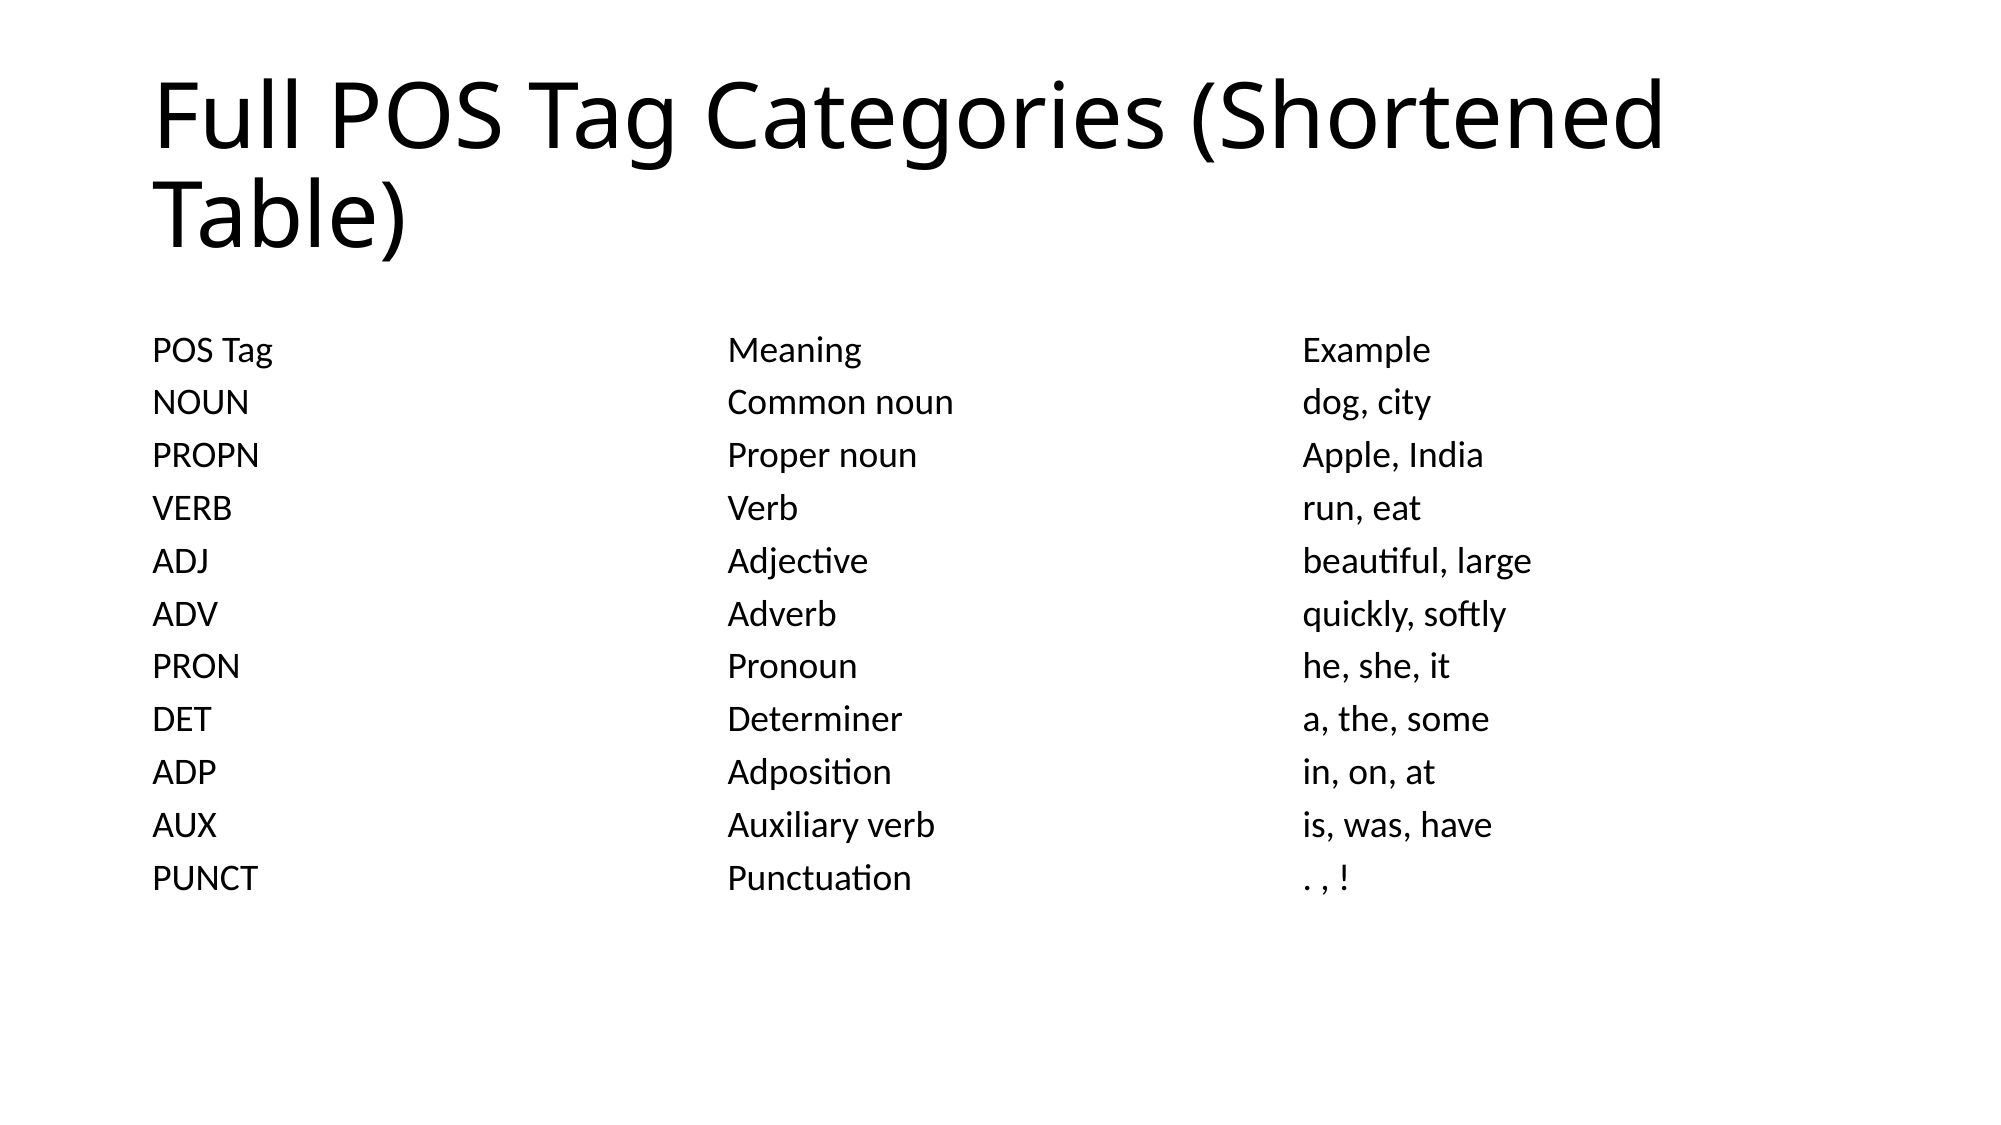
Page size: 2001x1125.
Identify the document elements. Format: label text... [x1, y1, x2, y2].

table_cell Pronoun [712, 643, 1287, 696]
table_cell beautiful, large [1287, 538, 1862, 590]
table_header Meaning [712, 326, 1287, 379]
table_cell ADJ [137, 538, 712, 590]
table_cell . , ! [1287, 854, 1862, 907]
table_cell Auxiliary verb [712, 802, 1287, 854]
table_cell a, the, some [1287, 696, 1862, 749]
table_cell VERB [137, 485, 712, 538]
title Full POS Tag Categories (Shortened Table) [137, 59, 1863, 278]
table_cell Adverb [712, 590, 1287, 643]
table_header POS Tag [137, 326, 712, 379]
table_cell is, was, have [1287, 802, 1862, 854]
table_cell Common noun [712, 379, 1287, 432]
table_cell Proper noun [712, 432, 1287, 485]
table_cell NOUN [137, 379, 712, 432]
table_cell Punctuation [712, 854, 1287, 907]
table_cell DET [137, 696, 712, 749]
table_cell Adjective [712, 538, 1287, 590]
table_header Example [1287, 326, 1862, 379]
table_cell dog, city [1287, 379, 1862, 432]
table_cell ADP [137, 749, 712, 802]
table_cell he, she, it [1287, 643, 1862, 696]
table_cell in, on, at [1287, 749, 1862, 802]
table_cell PUNCT [137, 854, 712, 907]
table_cell quickly, softly [1287, 590, 1862, 643]
table_cell PRON [137, 643, 712, 696]
table_cell ADV [137, 590, 712, 643]
table_cell run, eat [1287, 485, 1862, 538]
table_cell Adposition [712, 749, 1287, 802]
table_cell AUX [137, 802, 712, 854]
table_cell Verb [712, 485, 1287, 538]
table_cell Determiner [712, 696, 1287, 749]
table_cell PROPN [137, 432, 712, 485]
table_cell Apple, India [1287, 432, 1862, 485]
